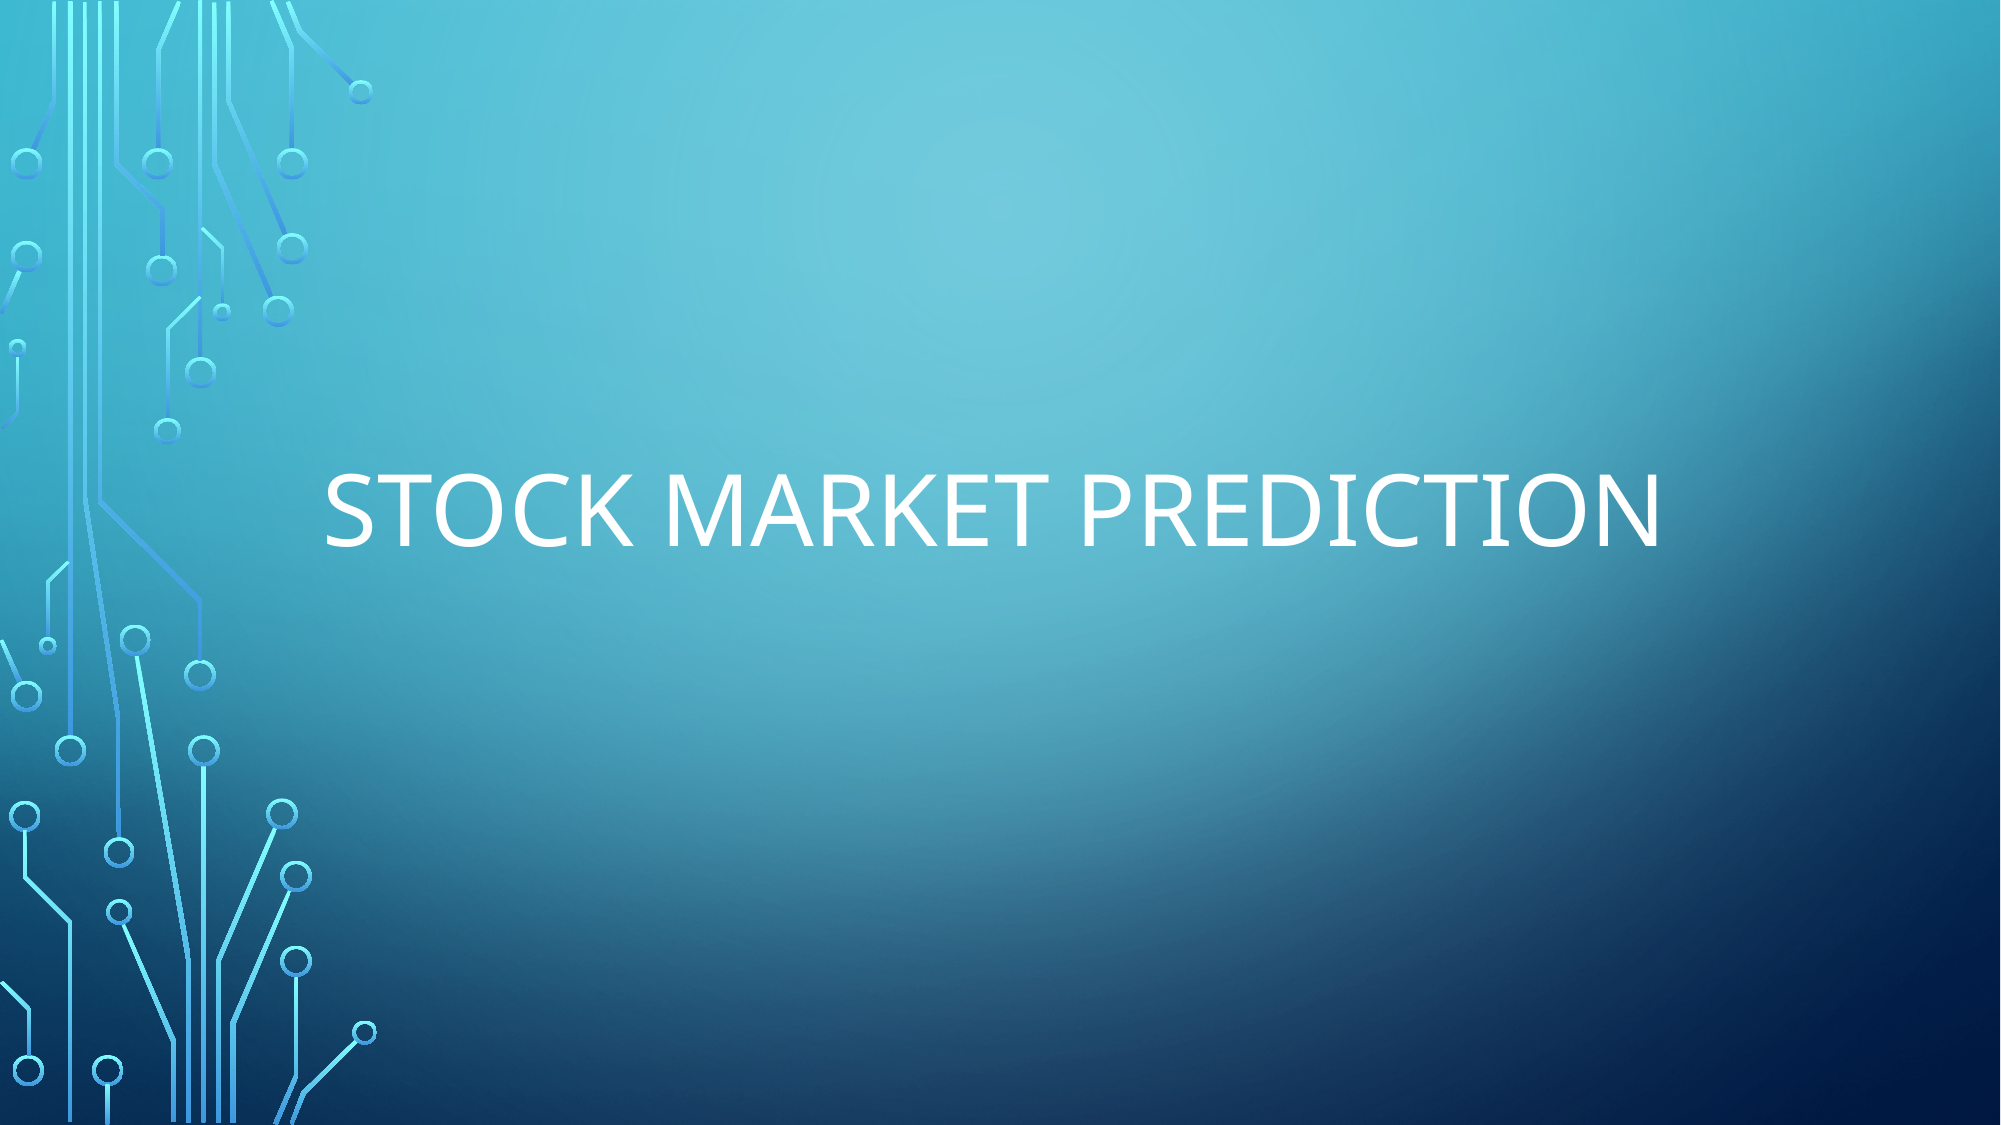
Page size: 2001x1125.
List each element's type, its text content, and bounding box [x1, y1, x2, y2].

title STOCK MARKET PREDICTION [307, 184, 1750, 576]
